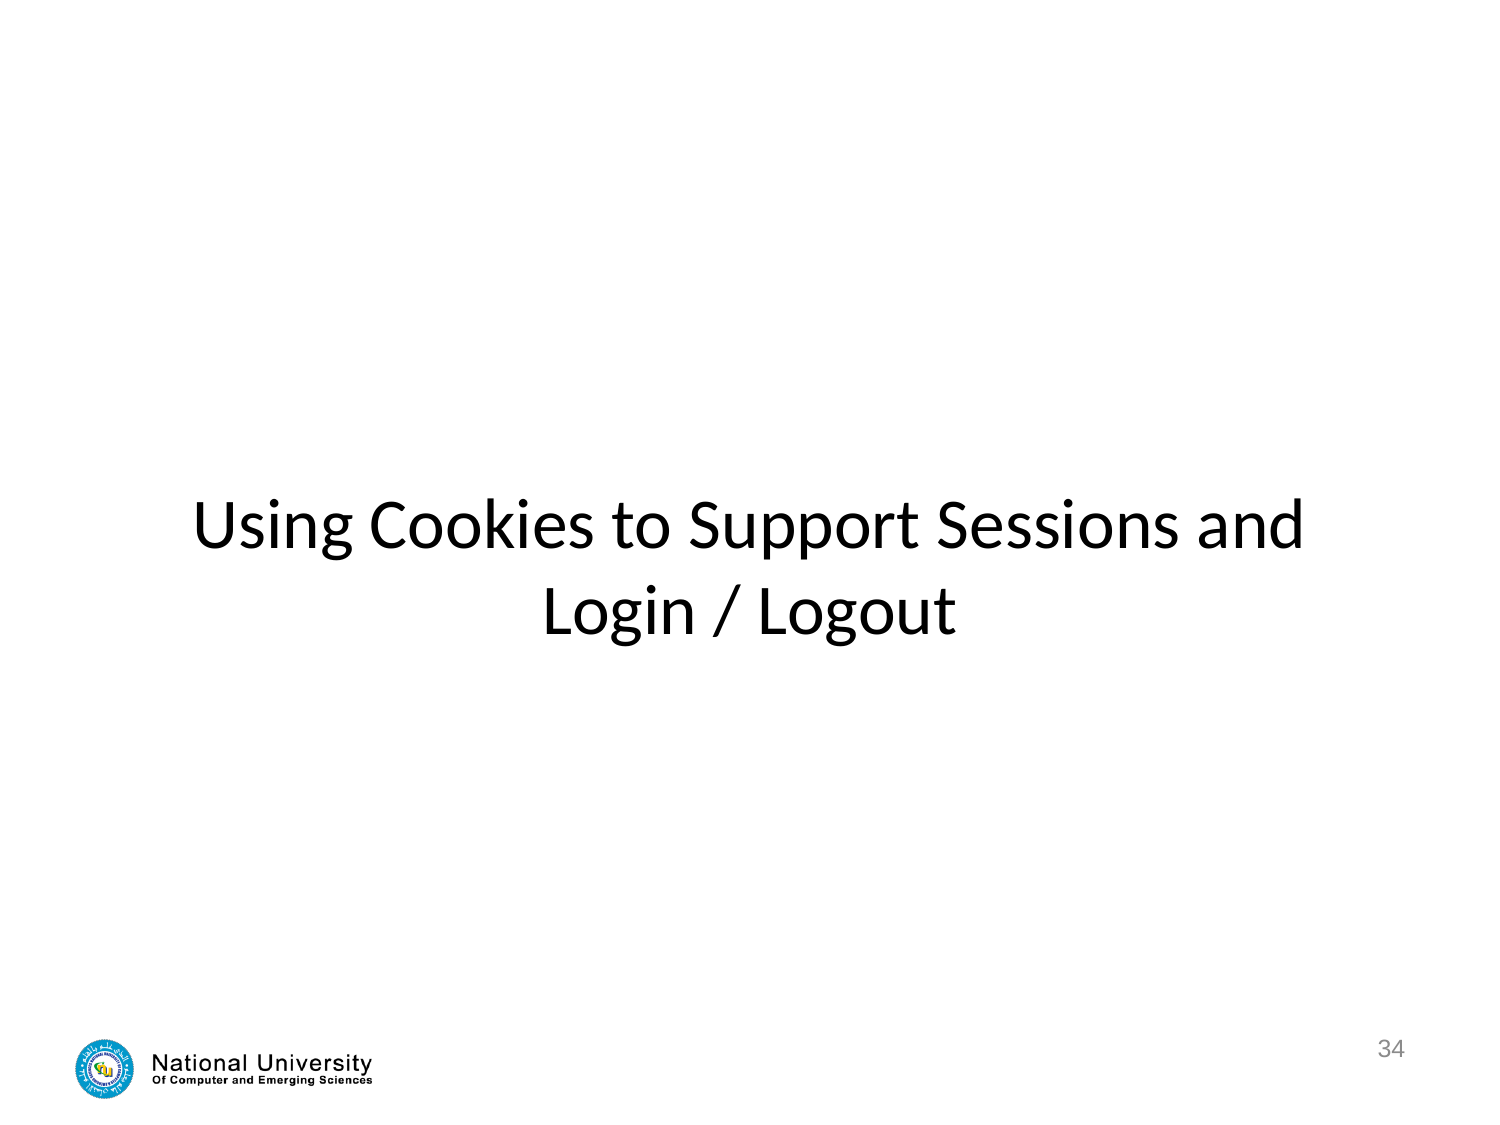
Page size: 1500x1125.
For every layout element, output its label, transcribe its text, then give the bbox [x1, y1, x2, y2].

title Using Cookies to Support Sessions and Login / Logout [75, 468, 1425, 657]
slide_number 34 [1362, 1025, 1450, 1100]
picture [87, 1052, 122, 1086]
picture [75, 1075, 100, 1099]
picture [111, 1039, 134, 1064]
picture [75, 1039, 98, 1065]
picture [111, 1074, 134, 1099]
picture [151, 1034, 382, 1104]
